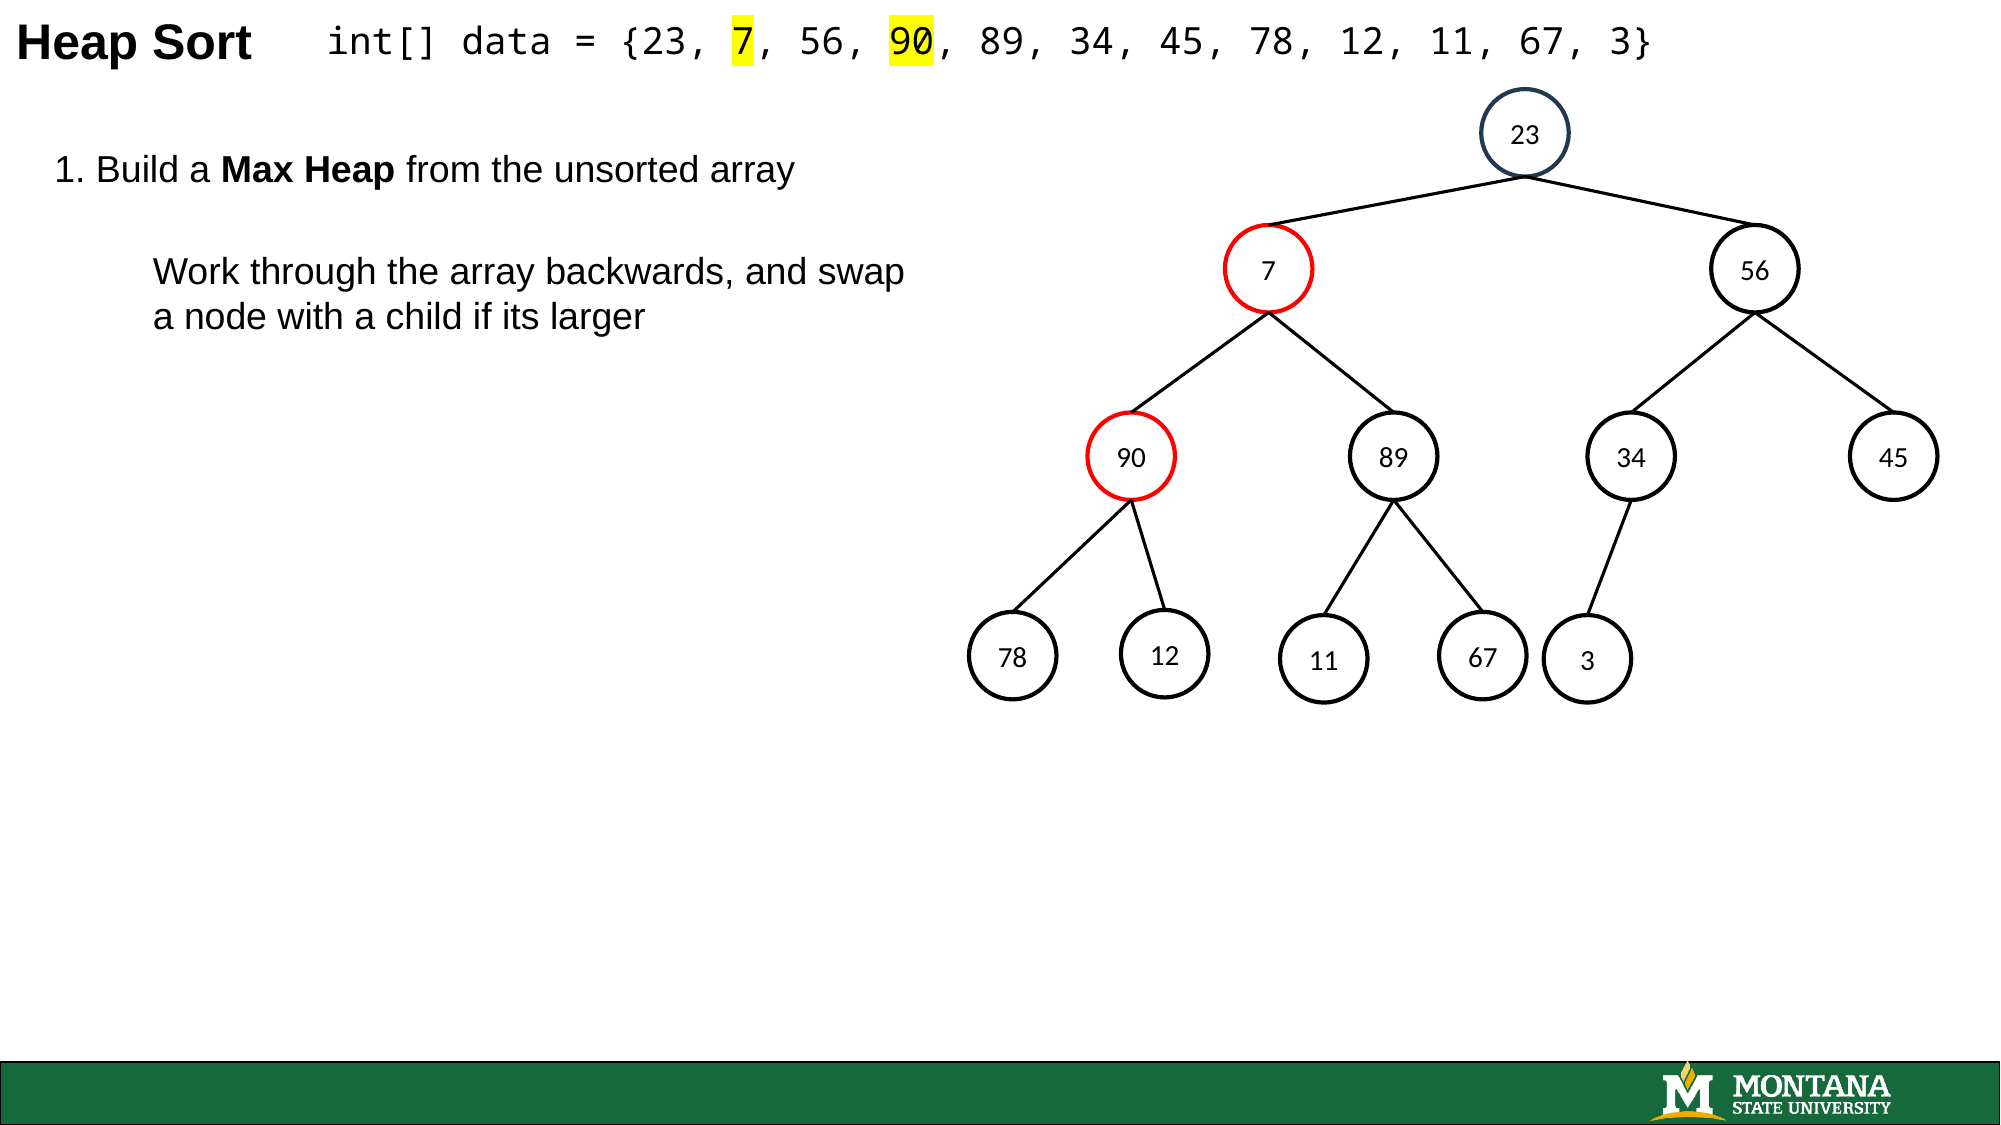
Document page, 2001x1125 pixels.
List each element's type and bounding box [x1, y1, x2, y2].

text_box [311, 10, 1669, 70]
text_box [39, 137, 811, 198]
text_box [0, 1060, 2000, 1125]
text_box [1, 2, 268, 78]
text_box [966, 86, 1940, 705]
picture [1649, 1060, 1892, 1122]
text_box [138, 239, 932, 345]
